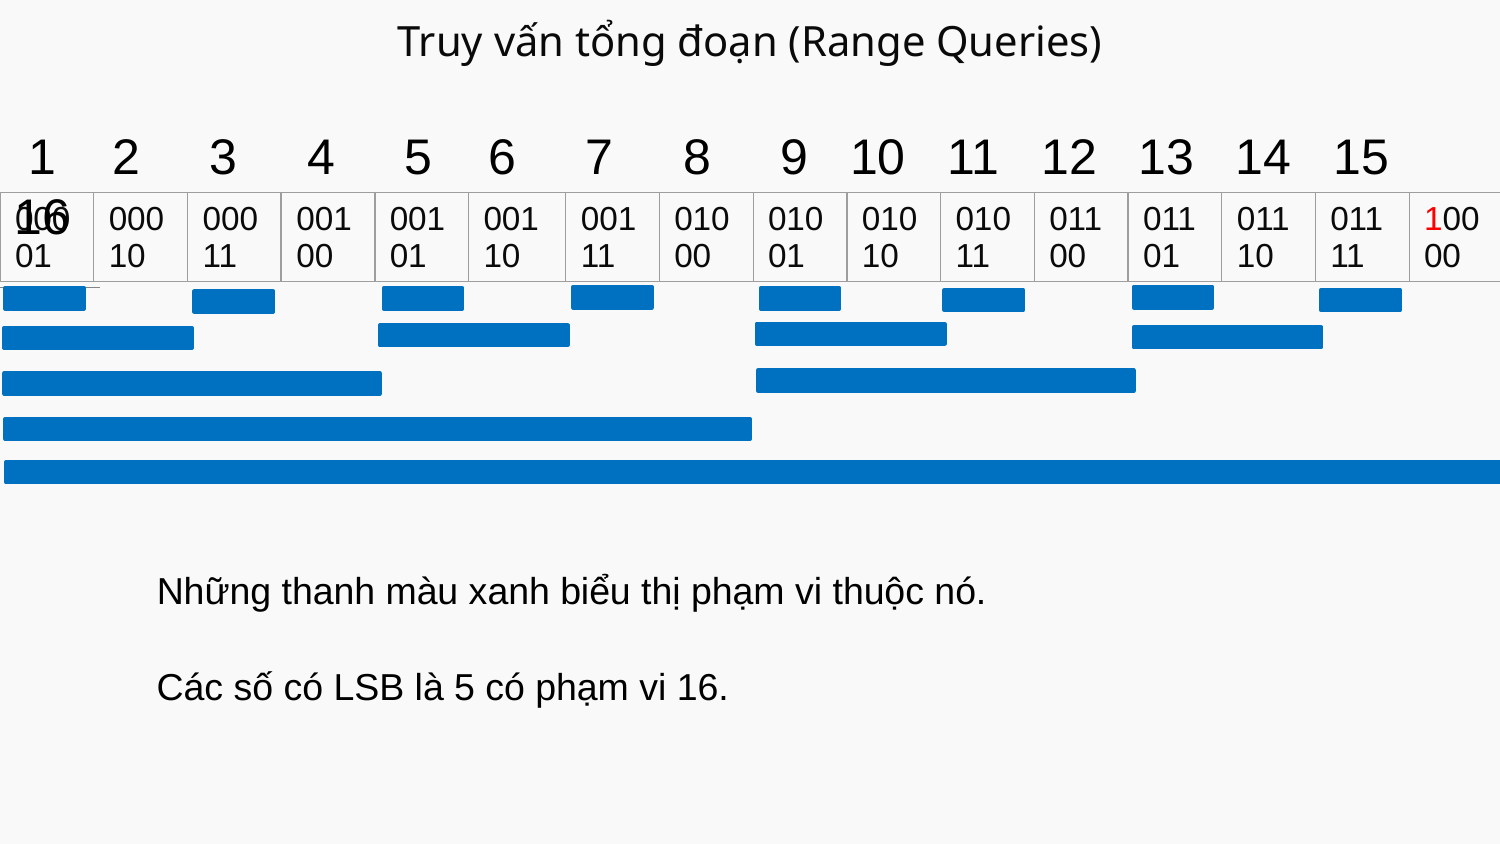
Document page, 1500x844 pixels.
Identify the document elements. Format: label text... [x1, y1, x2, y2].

table_header 01000 [660, 252, 753, 281]
text_box 1 2 3 4 5 6 7 8 9 10 11 12 13 14 15 16 [0, 116, 1500, 252]
table_header 01100 [1035, 252, 1127, 281]
table_header 00111 [566, 252, 659, 281]
text_box [571, 285, 654, 310]
text_box [942, 288, 1025, 312]
text_box [759, 286, 841, 311]
title Truy vấn tổng đoạn (Range Queries) [116, 0, 1383, 91]
table_header 00110 [469, 252, 565, 281]
table_header 01011 [941, 252, 1034, 281]
text_box [4, 460, 1500, 484]
table_header 00001 [1, 252, 93, 281]
table_header 01111 [1316, 252, 1409, 281]
text_box [378, 323, 570, 347]
text_box [192, 289, 275, 314]
text_box [755, 322, 947, 346]
table_header 01001 [754, 252, 846, 281]
table_header 00011 [188, 252, 280, 281]
text_box [2, 326, 194, 350]
text_box [2, 371, 382, 396]
text_box [1132, 285, 1214, 310]
table_header 01010 [848, 252, 940, 281]
table_header 01110 [1222, 252, 1315, 281]
text_box [756, 368, 1136, 393]
table_header 01101 [1129, 252, 1221, 281]
text_box [382, 286, 464, 311]
table_header 10000 [1410, 252, 1500, 281]
text_box Các số có LSB là 5 có phạm vi 16. [141, 655, 1383, 716]
text_box [3, 417, 752, 441]
table_header 00100 [282, 252, 374, 281]
text_box [1132, 325, 1323, 349]
text_box Những thanh màu xanh biểu thị phạm vi thuộc nó. [142, 559, 1446, 620]
text_box [1319, 288, 1402, 312]
table_header 00010 [94, 252, 187, 281]
text_box [3, 296, 86, 311]
table_header 00101 [376, 252, 468, 281]
